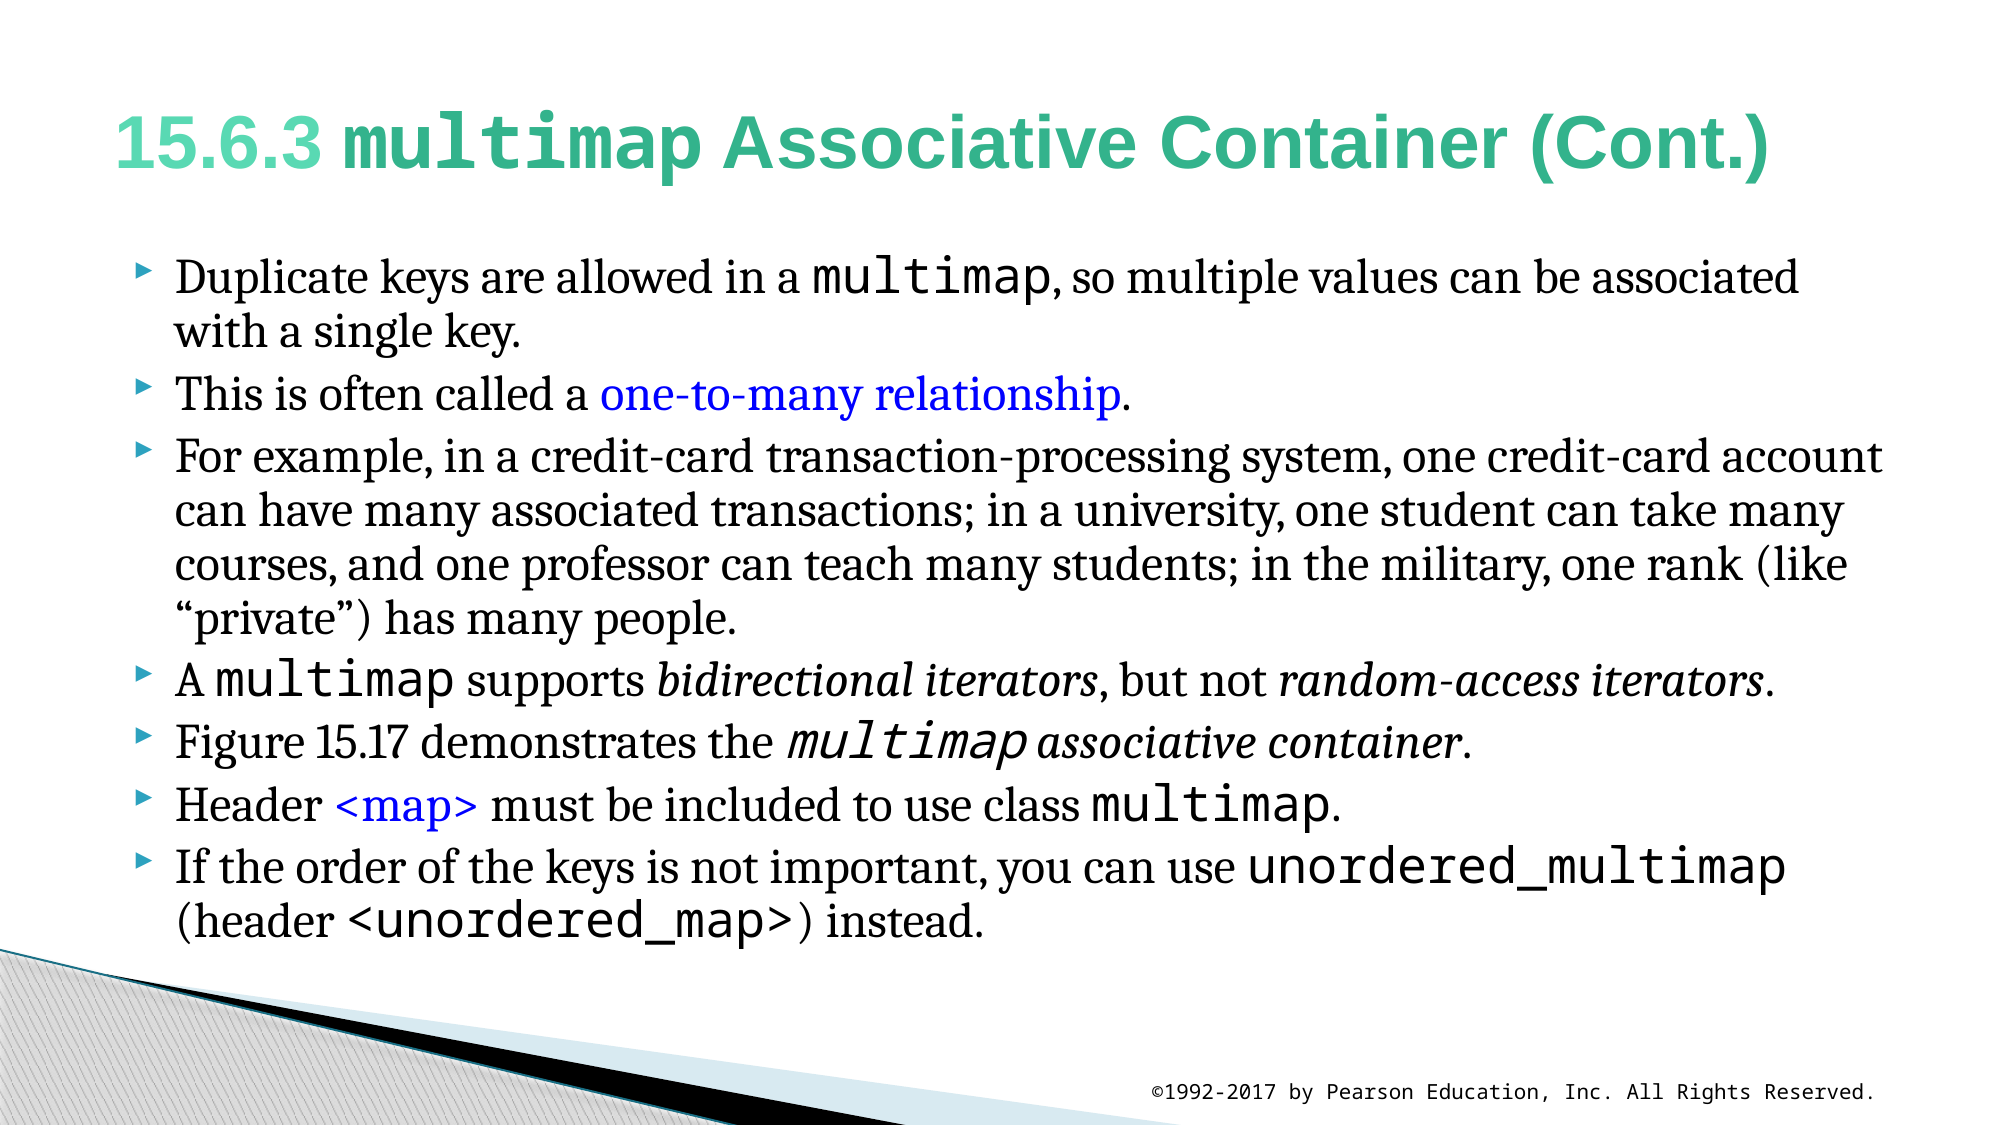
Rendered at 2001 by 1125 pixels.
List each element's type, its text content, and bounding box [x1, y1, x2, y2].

title 15.6.3 multimap Associative Container (Cont.) [99, 45, 1900, 233]
footer ©1992-2017 by Pearson Education, Inc. All Rights Reserved. [866, 1051, 1892, 1112]
list Duplicate keys are allowed in a multimap, so multiple values can be associated with a single key. This is often called a one-to-many relationship. For example, in a credit-card transaction-processing system, one credit-card account can have many associated transactions; in a university, one student can take many courses, and one professor can teach many students; in the military, one rank (like “private”) has many people. A multimap supports bidirectional iterators, but not random-access iterators. Figure 15.17 demonstrates the multimap associative container. Header <map> must be included to use class multimap. If the order of the keys is not important, you can use unordered_multimap (header <unordered_map>) instead. [99, 242, 1900, 986]
